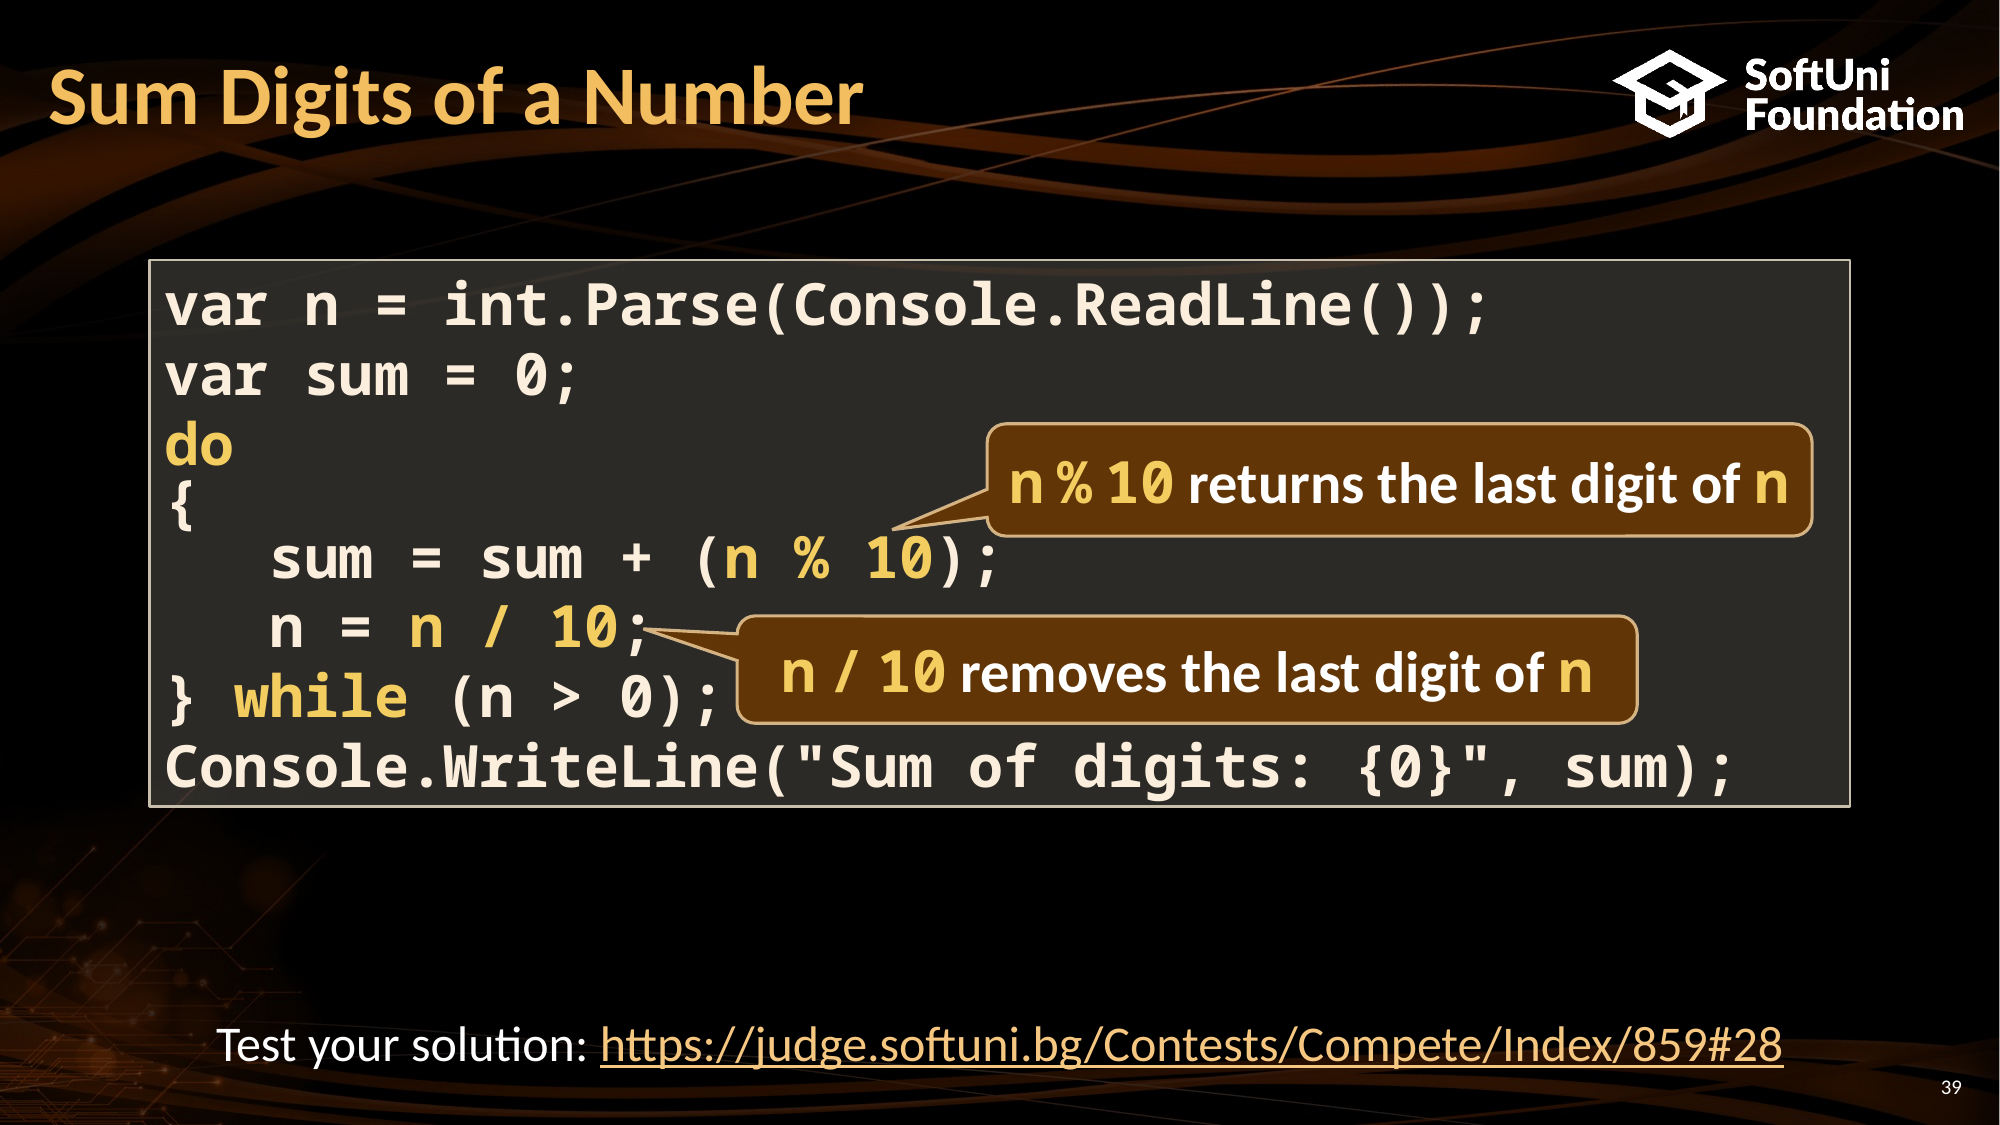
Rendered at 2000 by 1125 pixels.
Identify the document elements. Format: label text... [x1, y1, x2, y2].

text_box var n = int.Parse(Console.ReadLine()); var sum = 0; do { sum = sum + (n % 10); n = n / 10; } while (n > 0); Console.WriteLine("Sum of digits: {0}", sum); [149, 259, 1850, 807]
text_box n / 10 removes the last digit of n [643, 614, 1639, 725]
title Sum Digits of a Number [30, 6, 1602, 189]
text_box Test your solution: https://judge.softuni.bg/Contests/Compete/Index/859#28 [124, 1004, 1875, 1080]
text_box n % 10 returns the last digit of n [891, 422, 1814, 538]
slide_number 39 [1897, 1070, 1968, 1103]
picture [0, 0, 2000, 1125]
